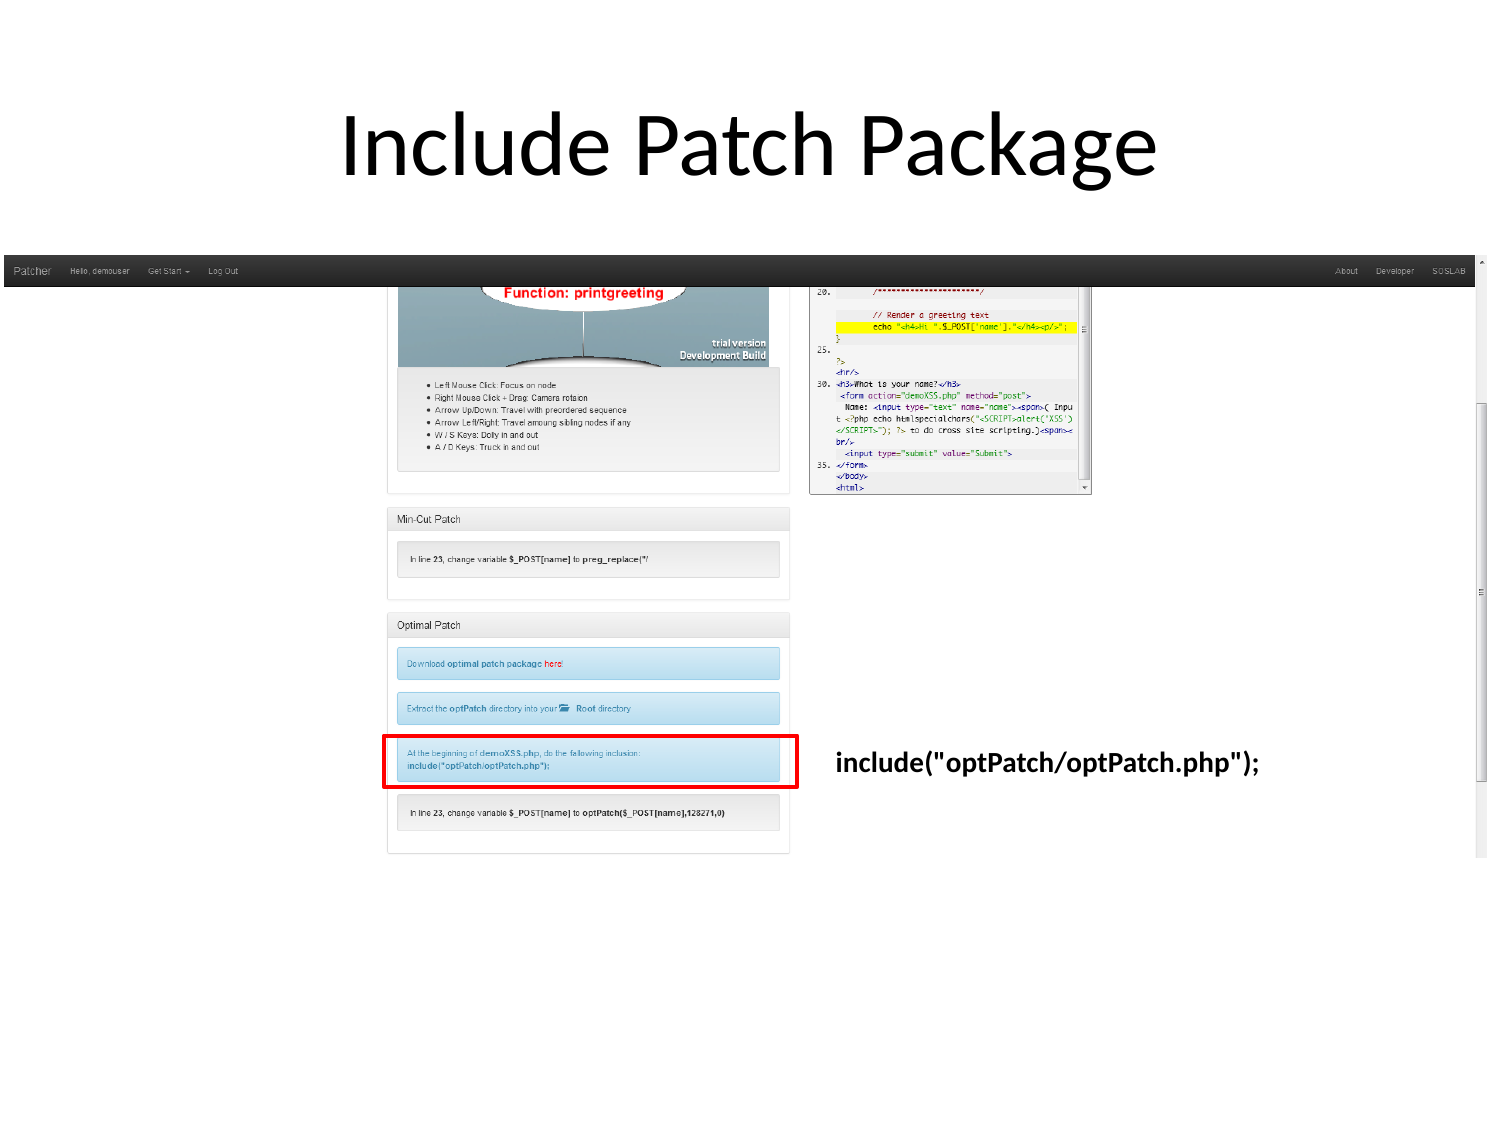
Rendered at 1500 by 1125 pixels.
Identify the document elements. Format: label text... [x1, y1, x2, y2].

picture [3, 255, 1487, 858]
title Include Patch Package [75, 45, 1425, 233]
